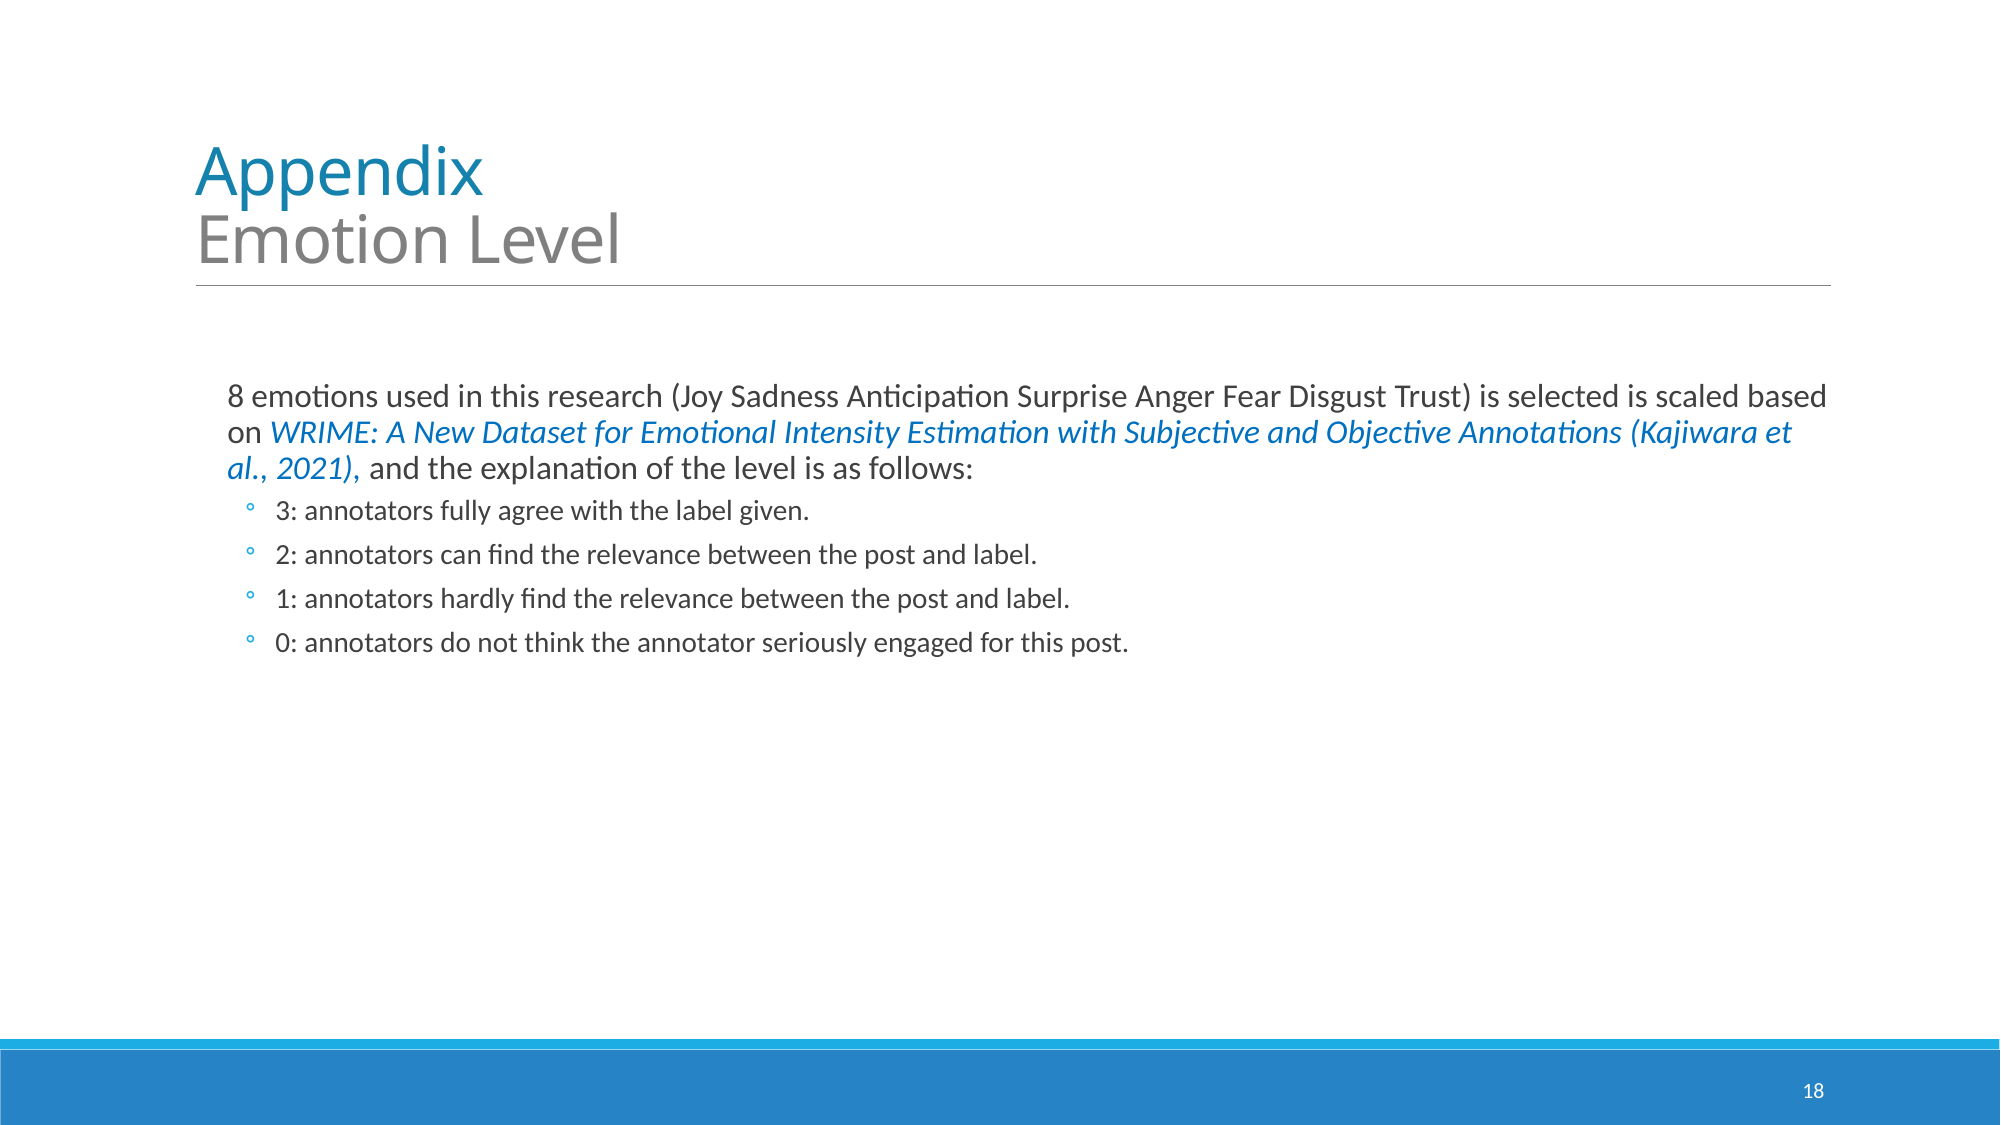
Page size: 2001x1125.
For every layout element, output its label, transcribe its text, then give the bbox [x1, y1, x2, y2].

text_box [195, 302, 1830, 963]
slide_number 18 [1624, 1059, 1840, 1120]
title Appendix Emotion Level [180, 47, 1830, 285]
